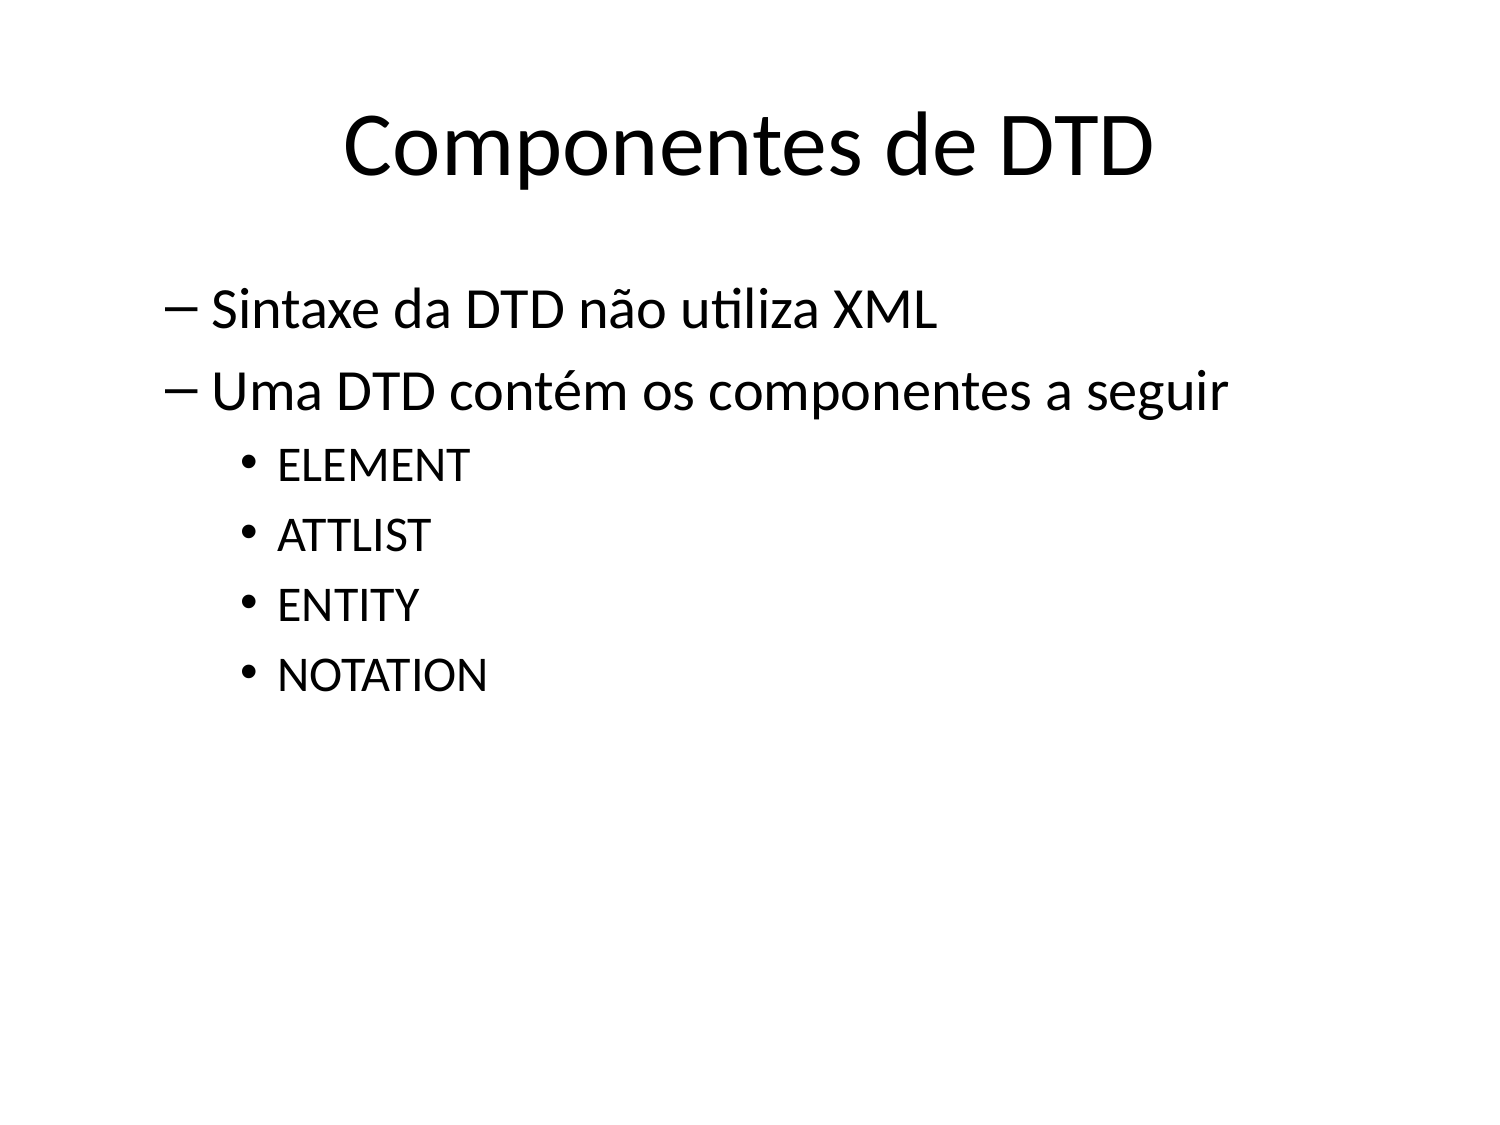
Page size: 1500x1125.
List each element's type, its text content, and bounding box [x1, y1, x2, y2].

title Componentes de DTD [75, 45, 1425, 233]
list Sintaxe da DTD não utiliza XML Uma DTD contém os componentes a seguir ELEMENT ATTLIST ENTITY NOTATION [75, 262, 1425, 1005]
